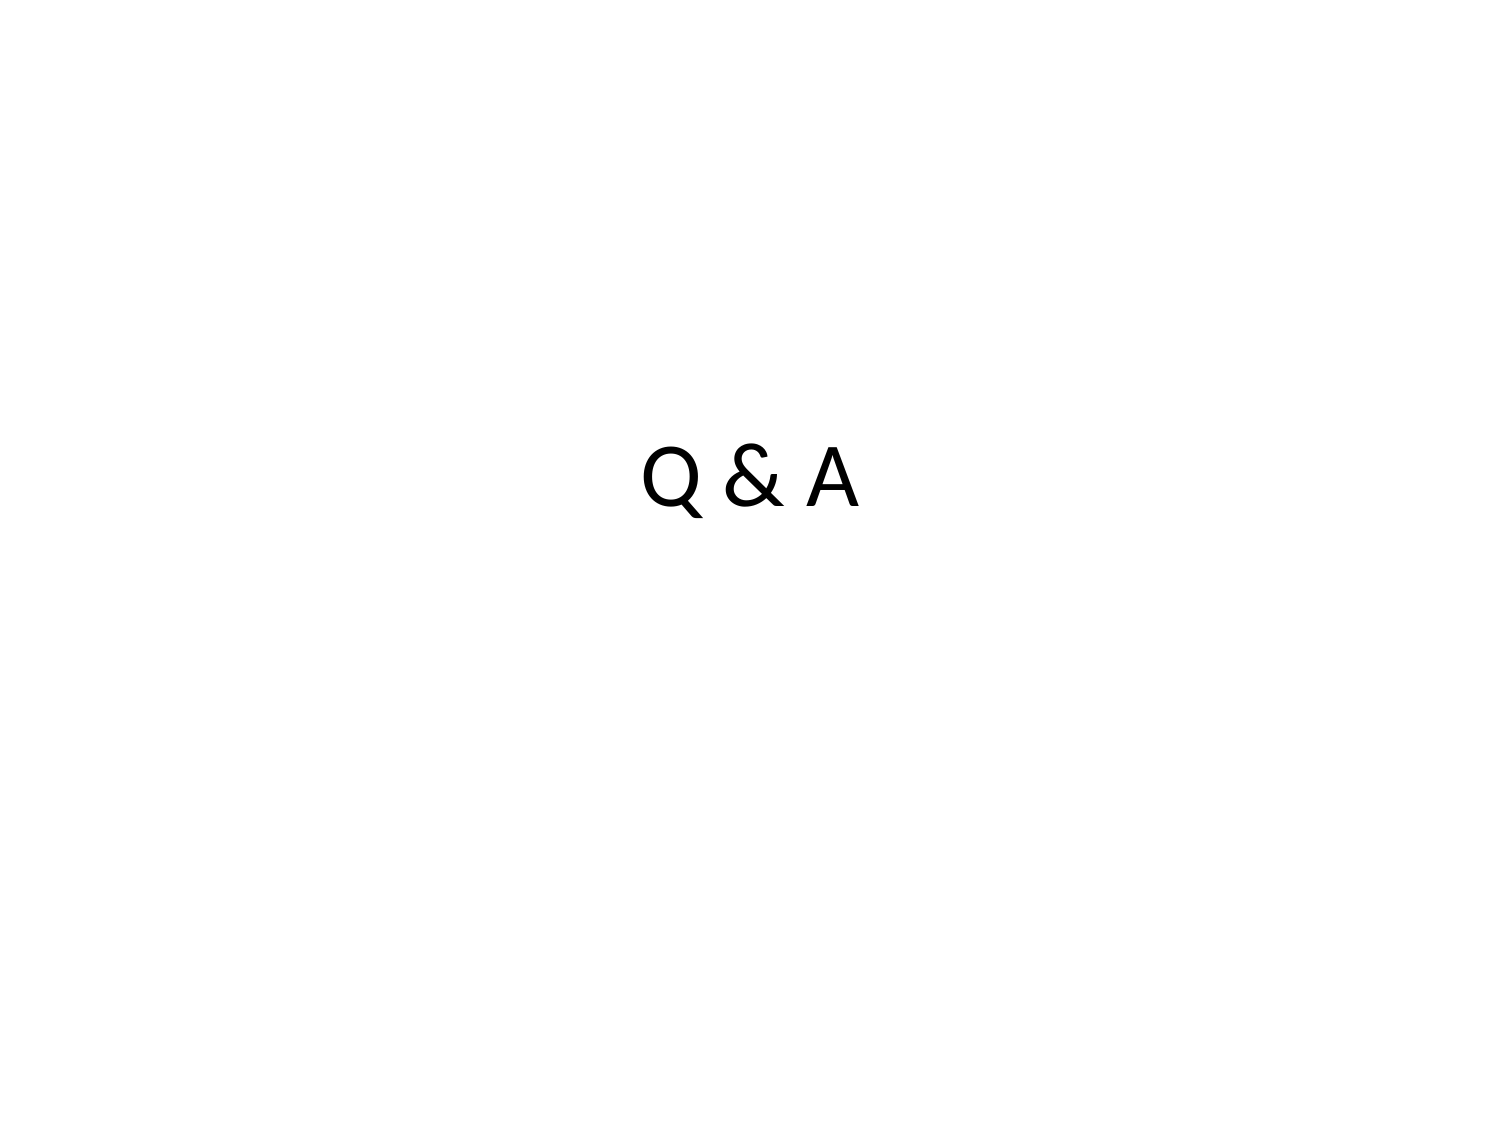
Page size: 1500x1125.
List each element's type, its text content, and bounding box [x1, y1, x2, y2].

title Q & A [112, 349, 1388, 591]
